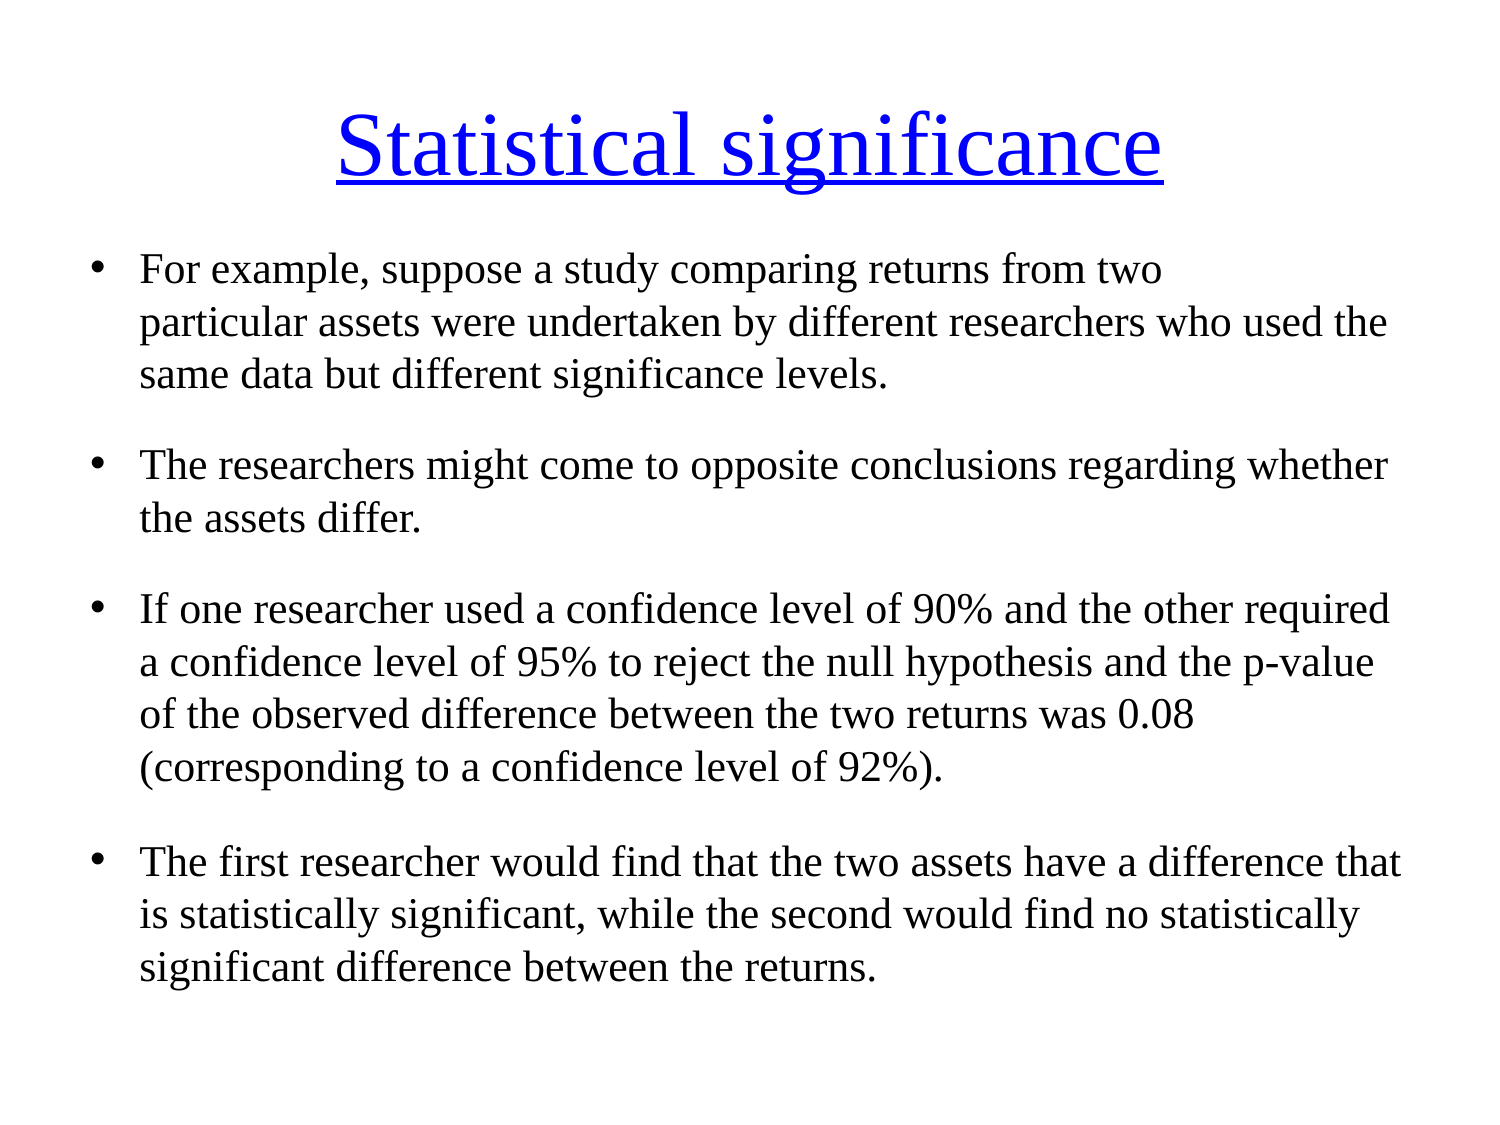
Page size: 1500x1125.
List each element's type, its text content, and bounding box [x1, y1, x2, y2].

list For example, suppose a study comparing returns from two particular assets were undertaken by different researchers who used the same data but different significance levels. The researchers might come to opposite conclusions regarding whether the assets differ. If one researcher used a confidence level of 90% and the other required a confidence level of 95% to reject the null hypothesis and the p-value of the observed difference between the two returns was 0.08 (corresponding to a confidence level of 92%). The first researcher would find that the two assets have a difference that is statistically significant, while the second would find no statistically significant difference between the returns. [75, 232, 1425, 1005]
title Statistical significance [75, 45, 1425, 232]
